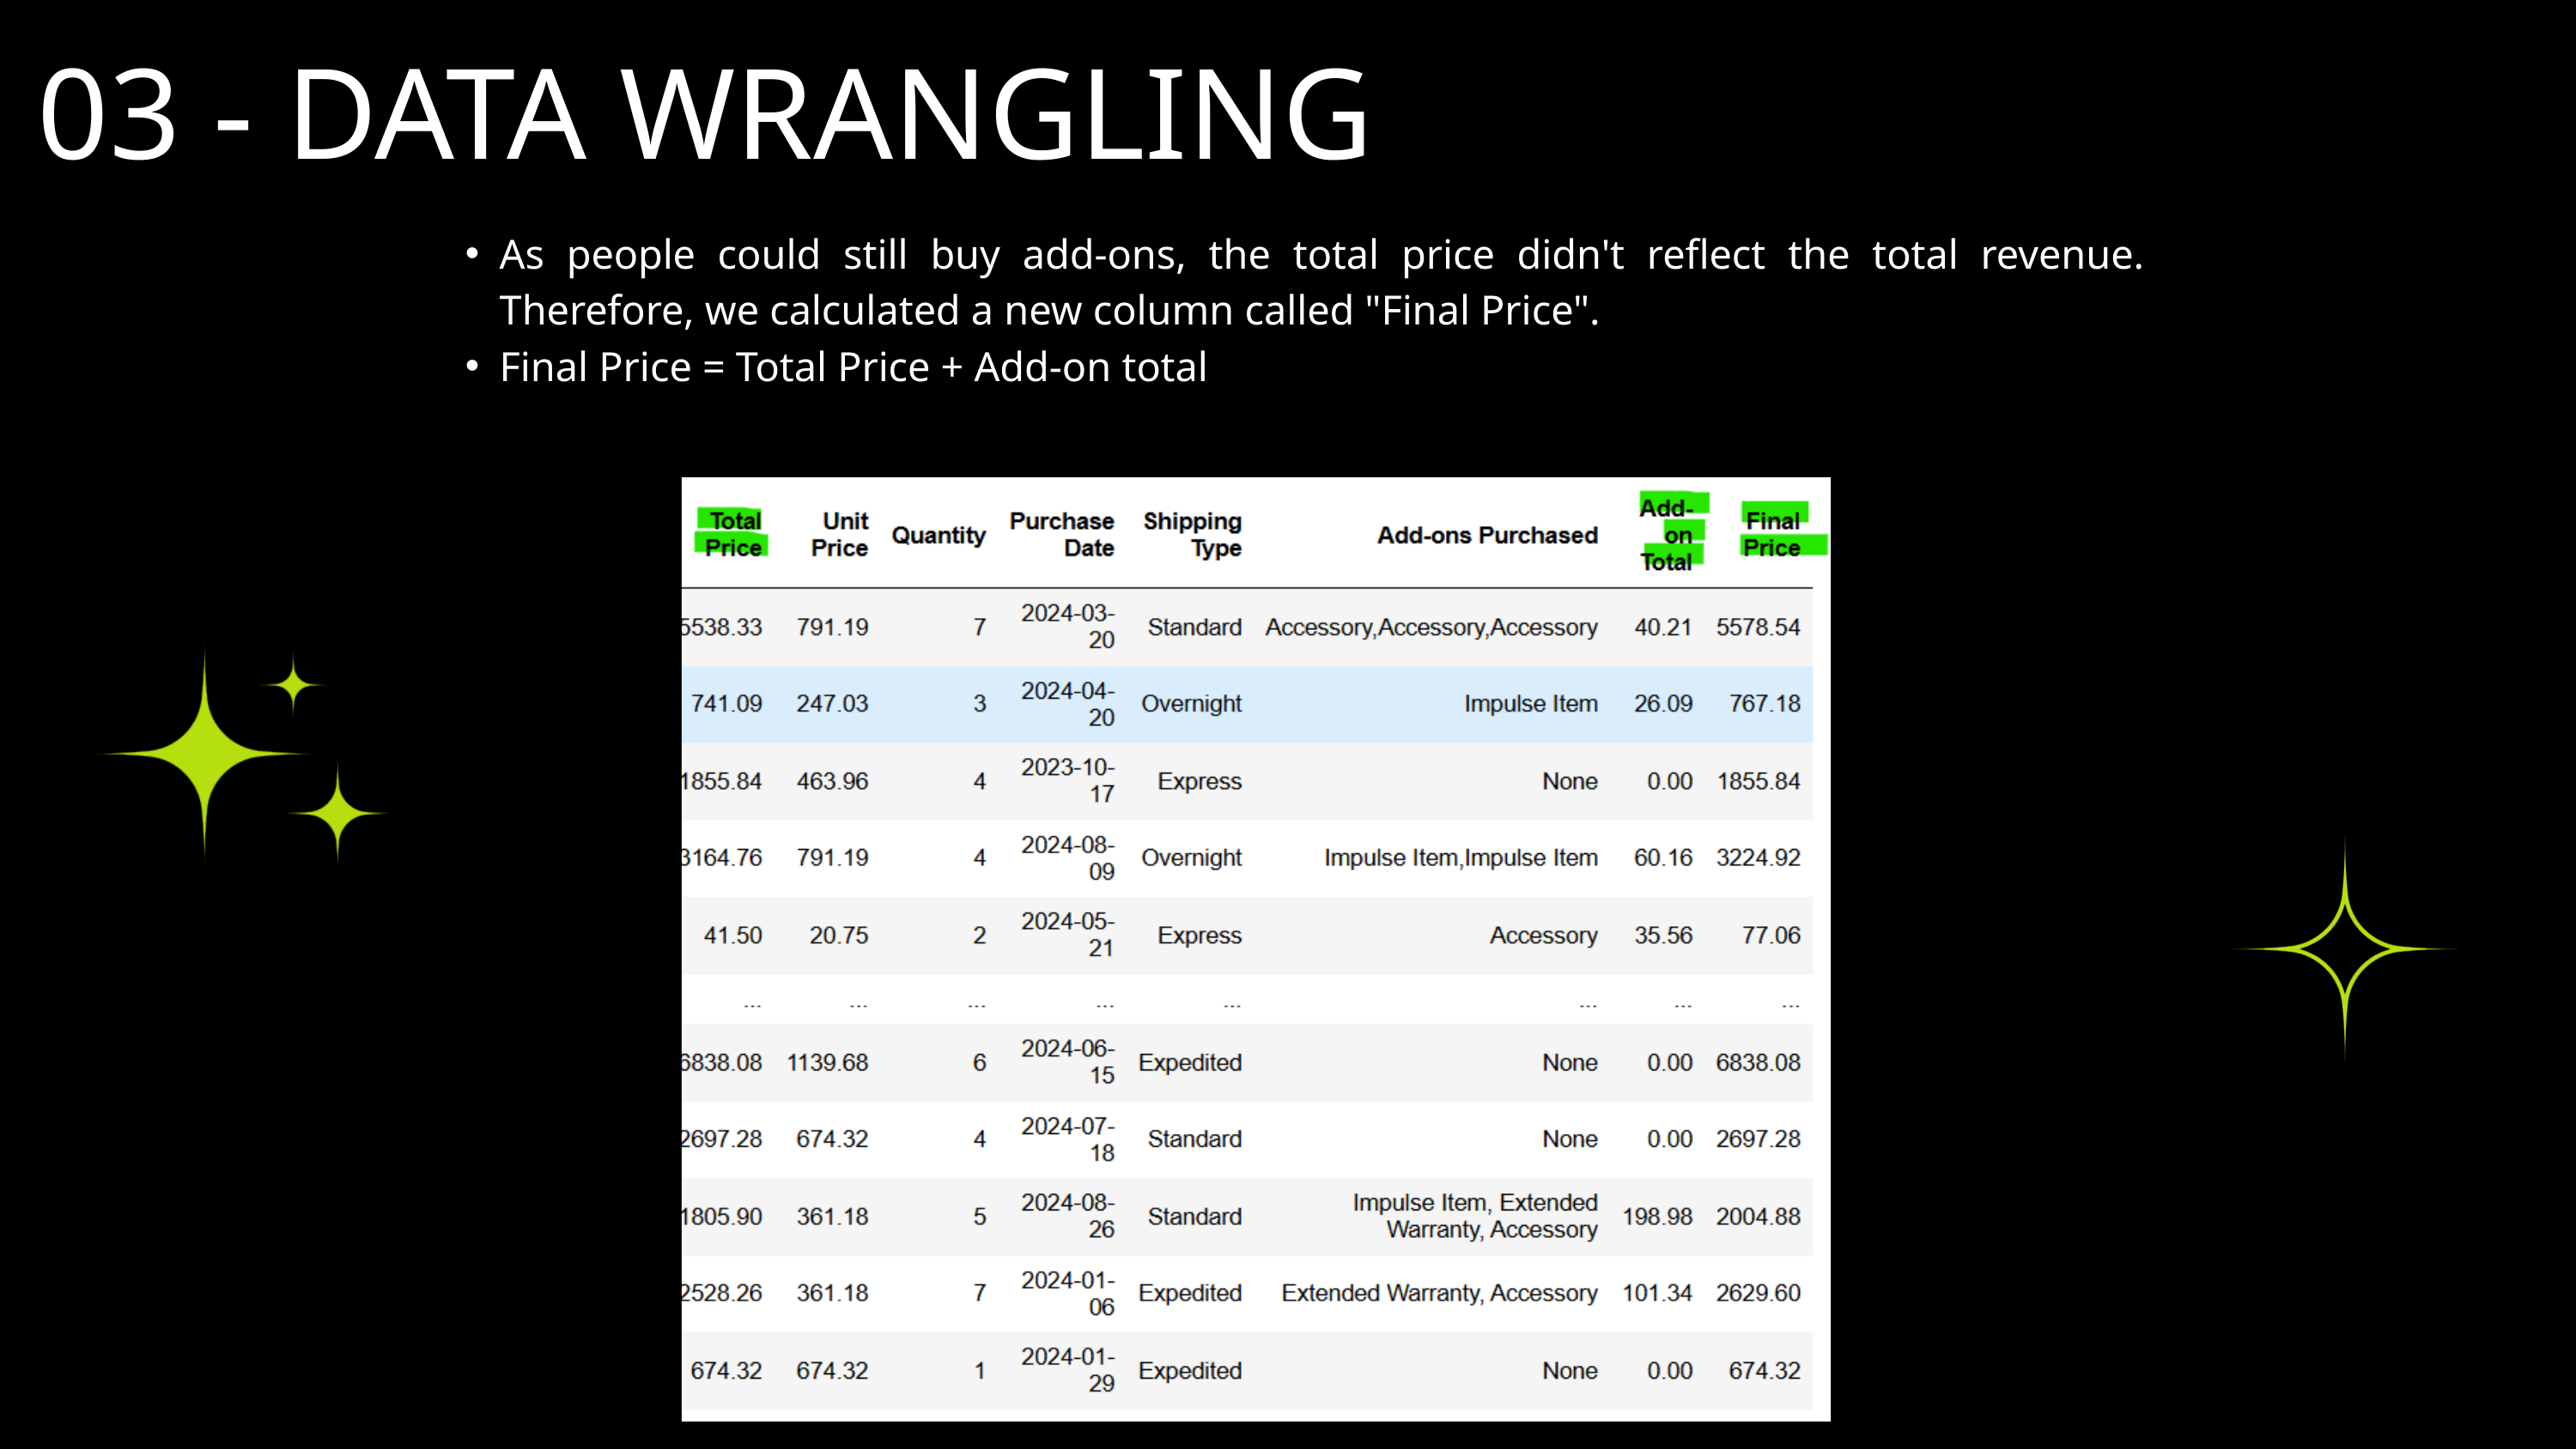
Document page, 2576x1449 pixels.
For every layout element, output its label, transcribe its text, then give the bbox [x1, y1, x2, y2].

text_box [2227, 832, 2463, 1067]
text_box 03 - DATA WRANGLING [37, 48, 1630, 185]
text_box As people could still buy add-ons, the total price didn't reflect the total revenue. Therefore, we calculated a new column called "Final Price". Final Price = Total Price + Add-on total [431, 220, 2145, 390]
text_box [87, 636, 398, 874]
text_box [681, 477, 1832, 1422]
